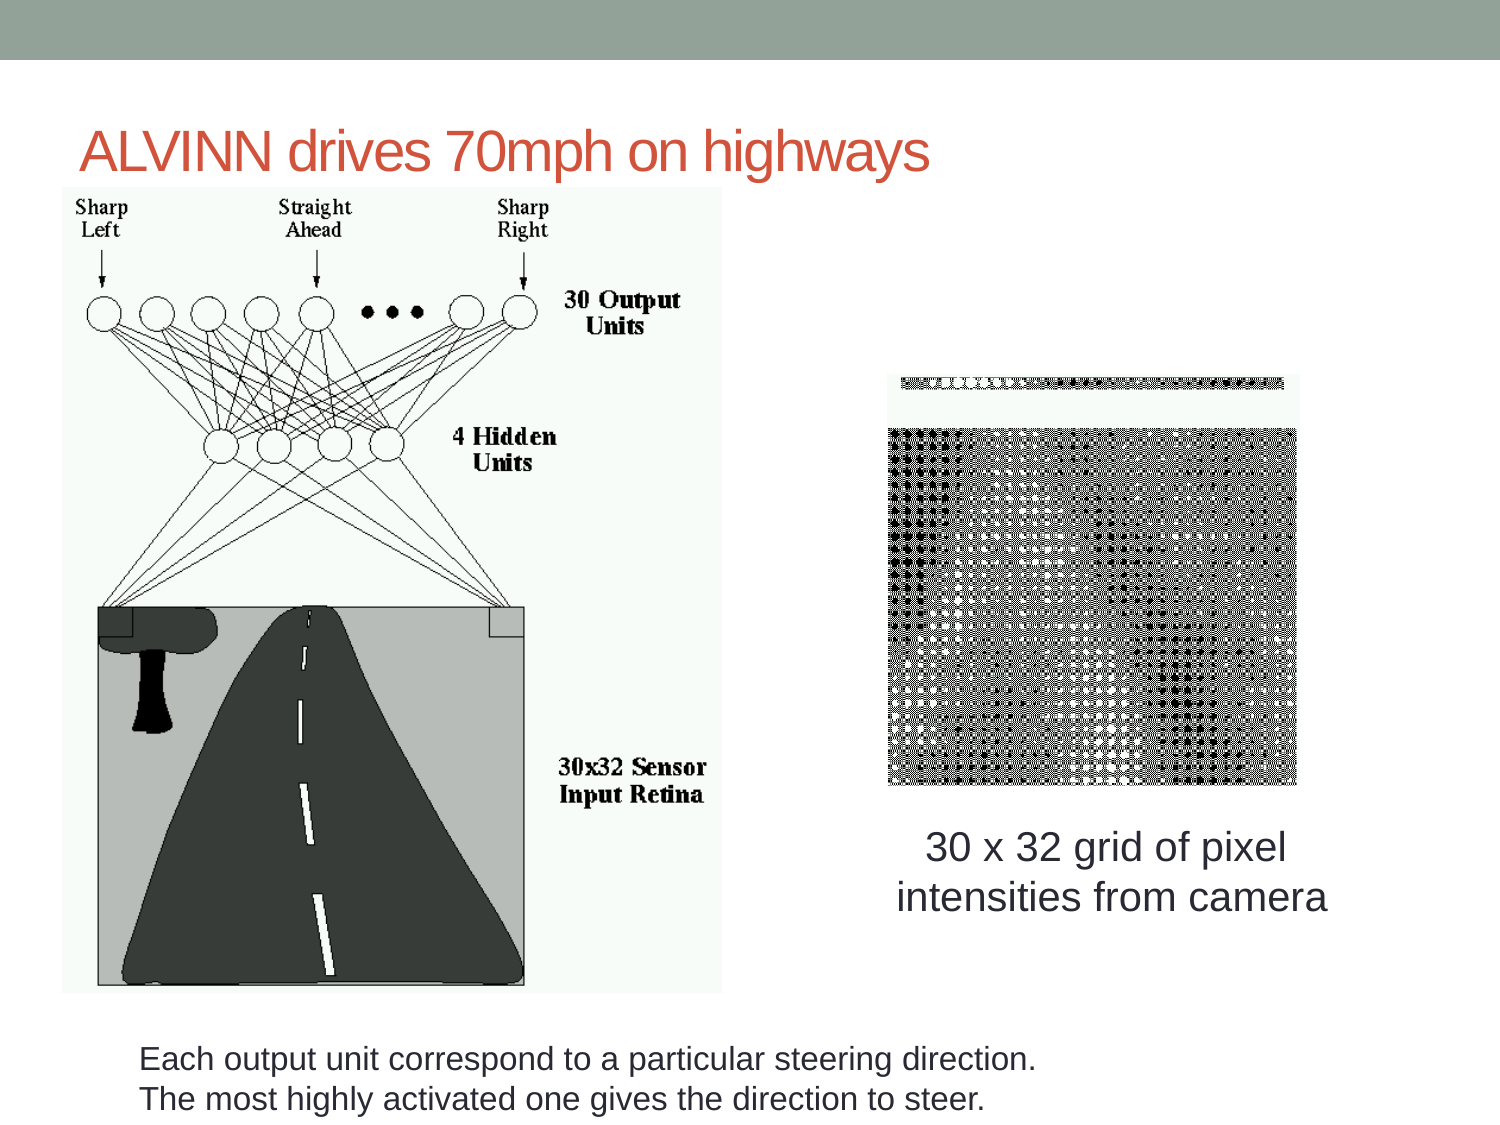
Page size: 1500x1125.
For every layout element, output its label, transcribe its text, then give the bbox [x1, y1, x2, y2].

title ALVINN drives 70mph on highways [64, 66, 1415, 229]
text_box Each output unit correspond to a particular steering direction. The most highly activated one gives the direction to steer. [123, 1029, 1054, 1125]
picture [62, 187, 722, 993]
text_box 30 x 32 grid of pixel intensities from camera [862, 812, 1350, 928]
picture [887, 374, 1301, 786]
